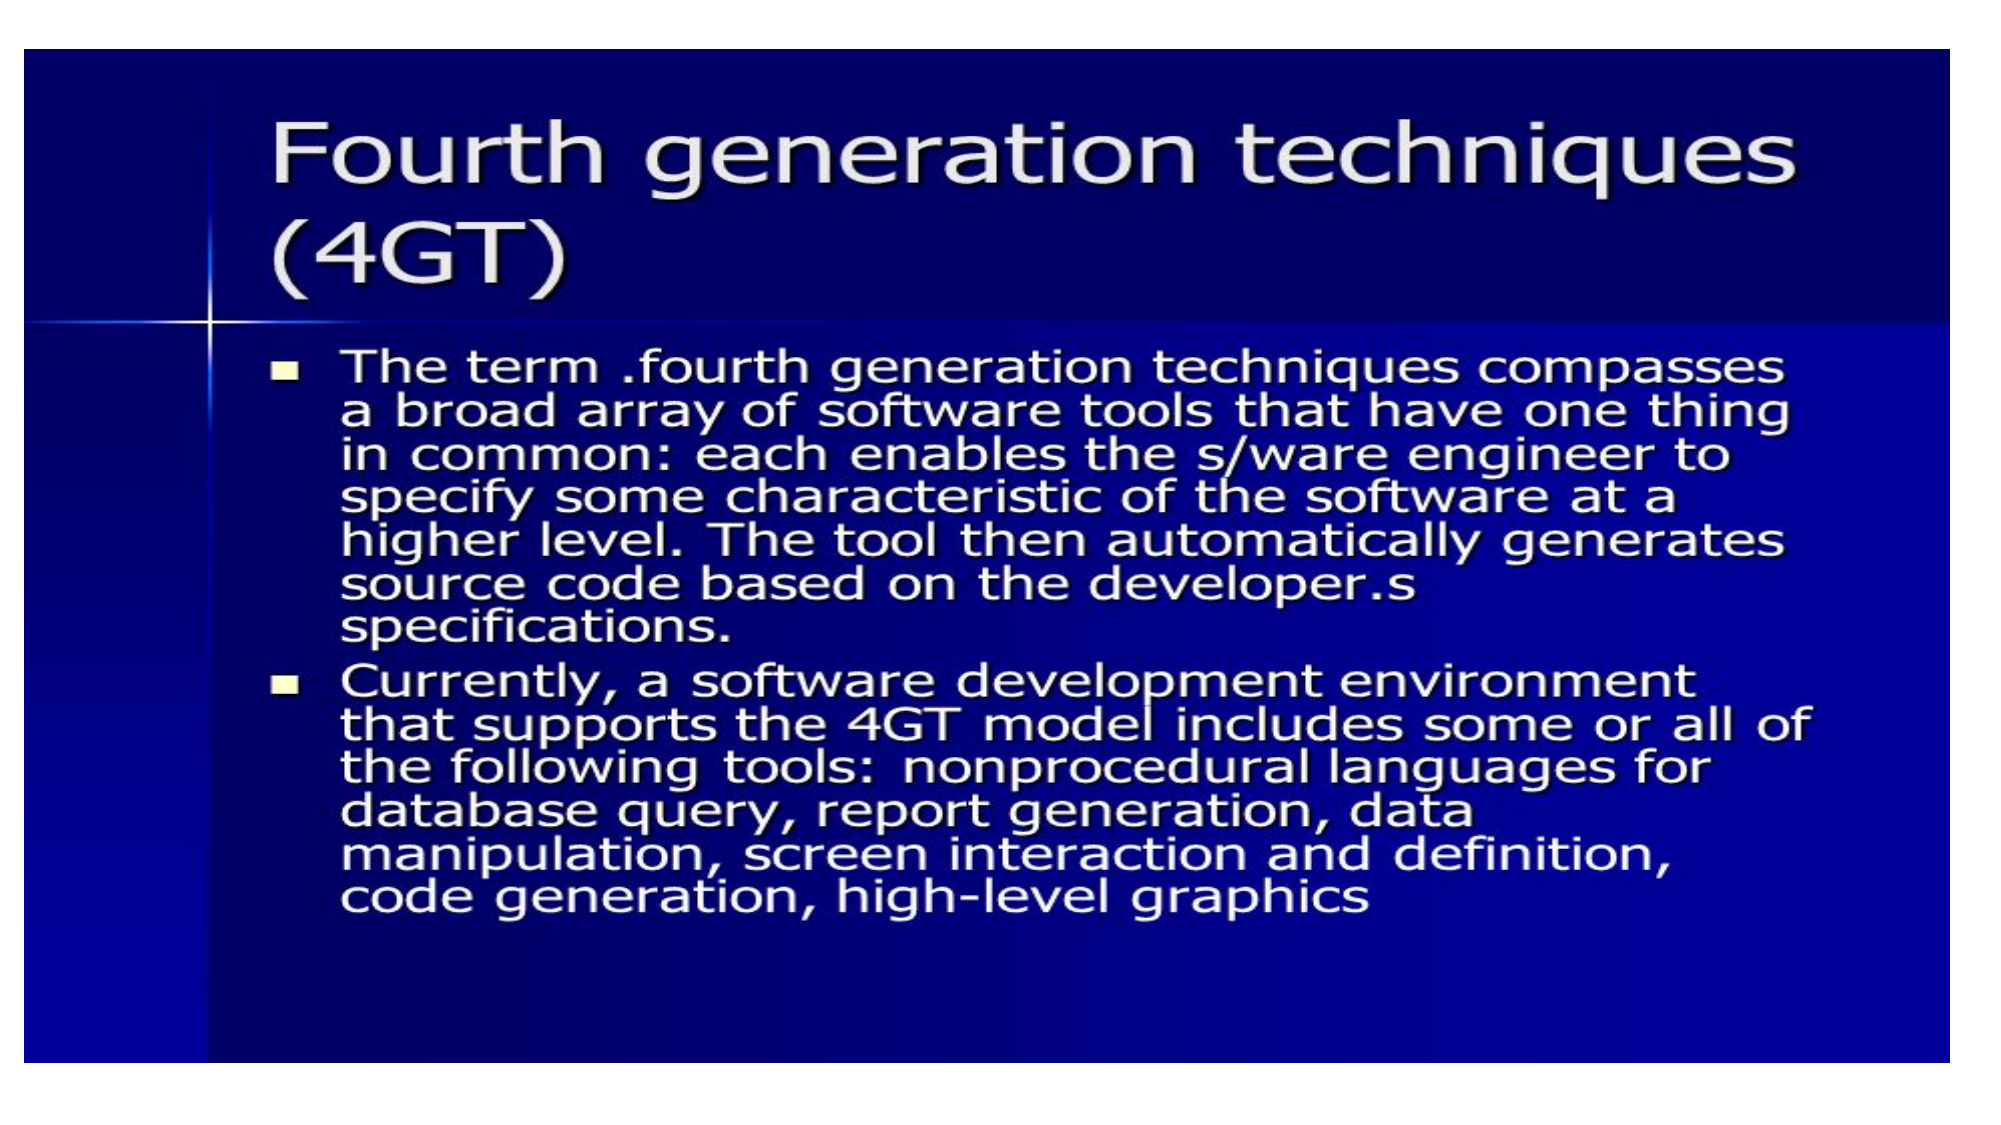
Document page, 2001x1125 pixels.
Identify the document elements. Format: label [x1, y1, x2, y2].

picture [24, 49, 1951, 1063]
